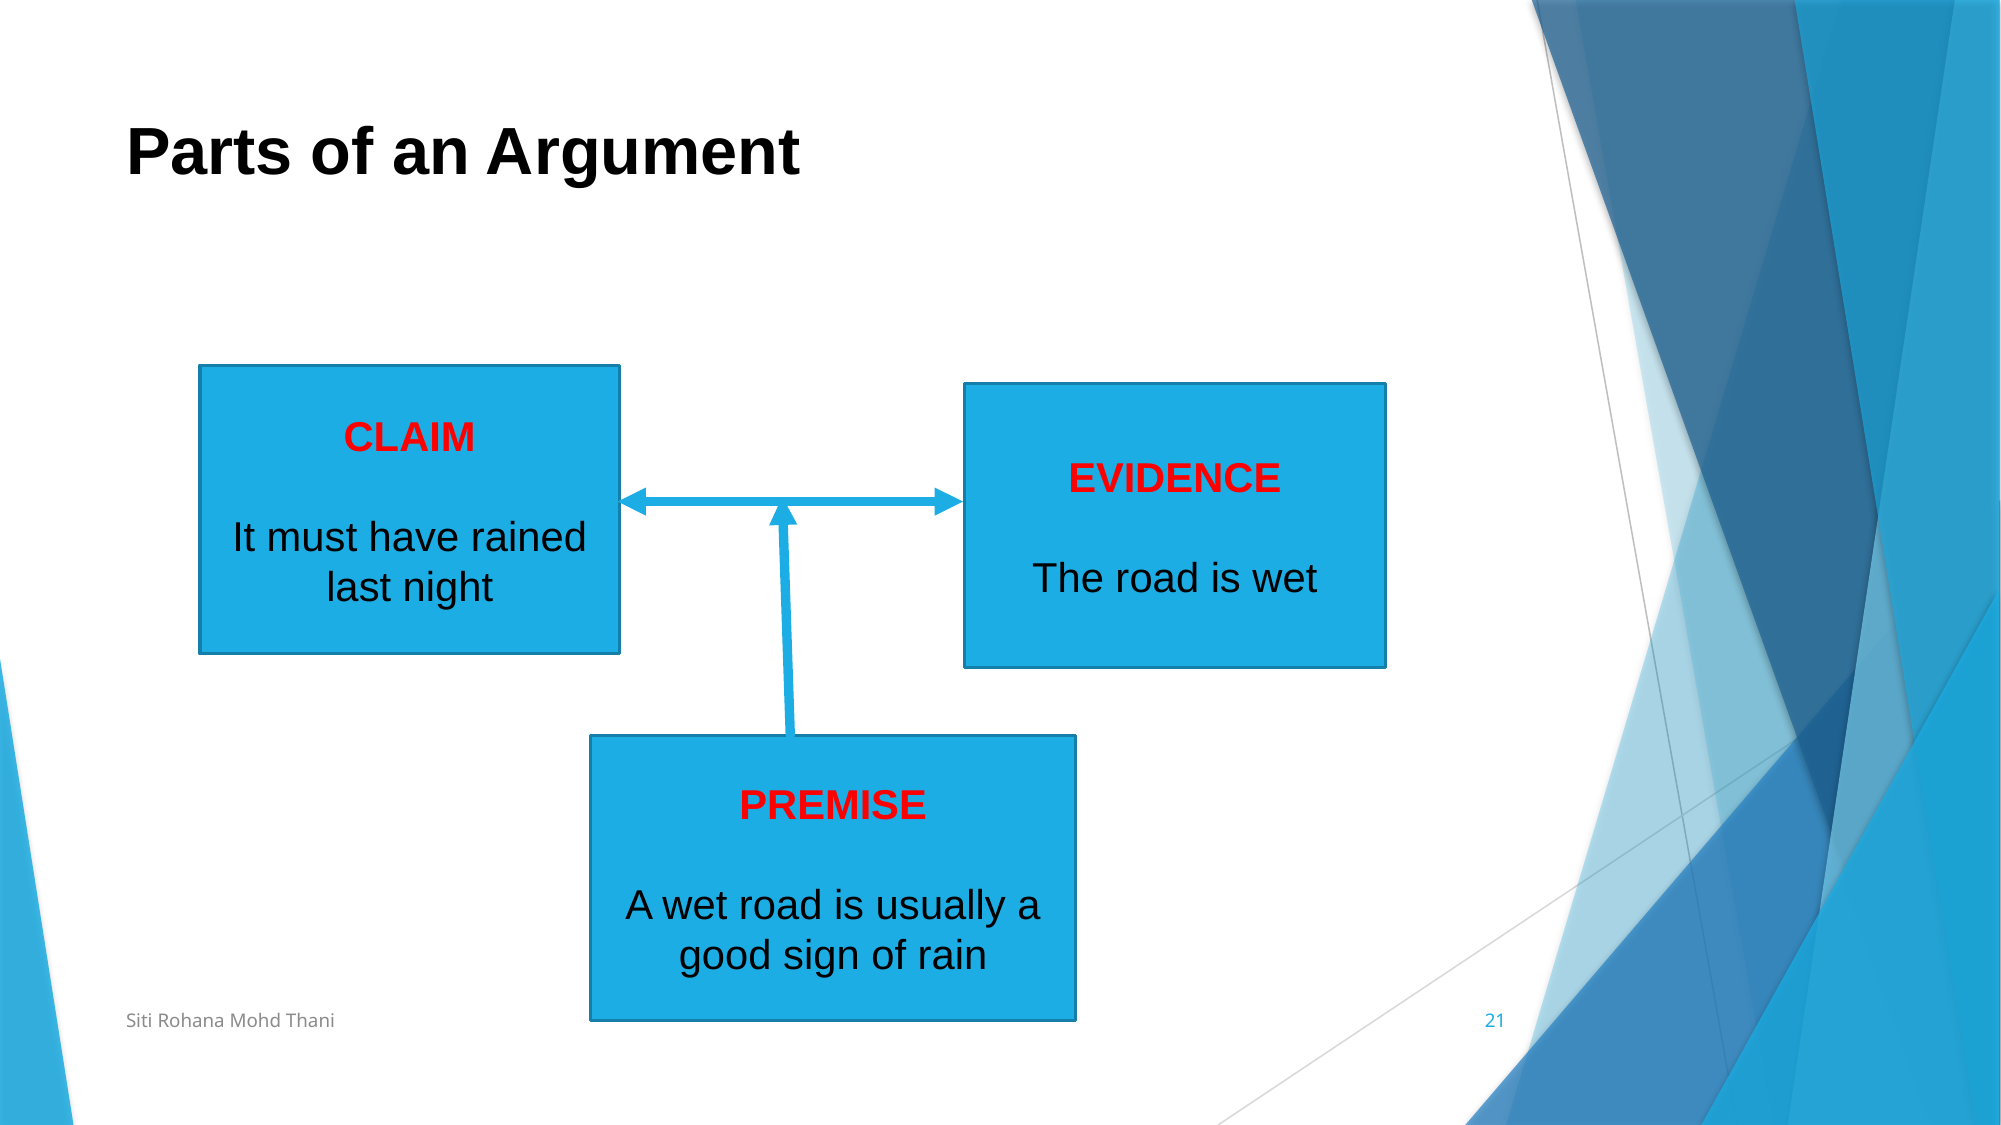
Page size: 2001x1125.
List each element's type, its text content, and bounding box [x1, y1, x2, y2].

slide_number 21 [1409, 991, 1522, 1051]
text_box EVIDENCE The road is wet [963, 382, 1387, 669]
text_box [781, 496, 791, 736]
text_box PREMISE A wet road is usually a good sign of rain [589, 734, 1077, 991]
title Parts of an Argument [111, 99, 1522, 317]
footer Siti Rohana Mohd Thani [111, 991, 1145, 1051]
text_box CLAIM It must have rained last night [198, 364, 621, 655]
